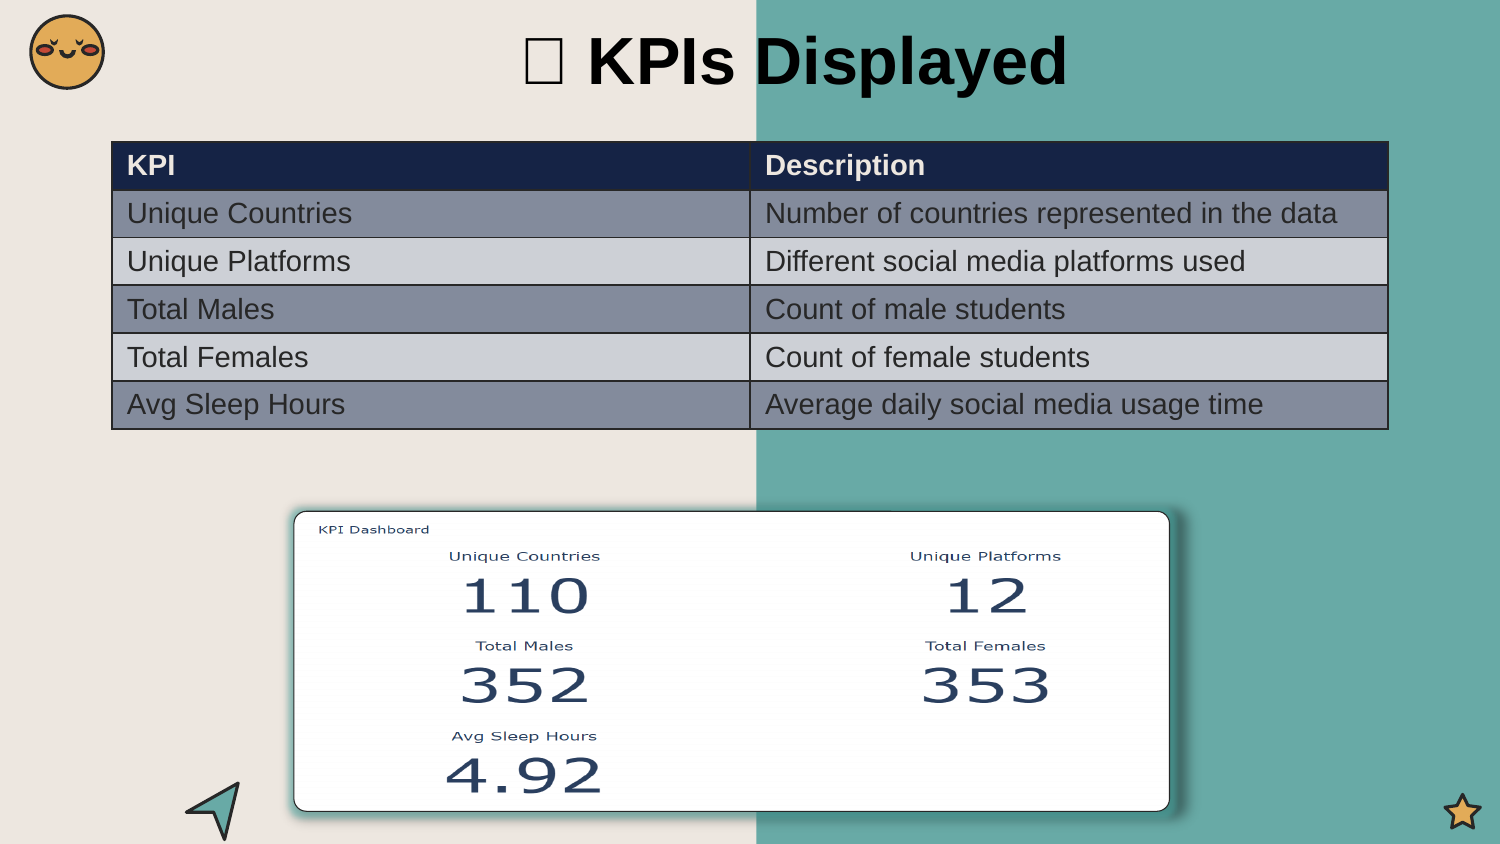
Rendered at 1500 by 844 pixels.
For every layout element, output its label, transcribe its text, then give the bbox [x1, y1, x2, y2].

table_cell Count of male students [751, 286, 1387, 332]
table_header KPI [113, 143, 749, 189]
text_box 🔢 KPIs Displayed [419, 10, 1170, 106]
table_cell Different social media platforms used [751, 238, 1387, 284]
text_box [30, 15, 104, 89]
table_cell Count of female students [751, 334, 1387, 380]
text_box [1444, 794, 1481, 829]
table_cell Total Females [113, 334, 749, 380]
table_cell Average daily social media usage time [751, 382, 1387, 428]
table_cell Unique Countries [113, 191, 749, 237]
table_header Description [751, 143, 1387, 189]
text_box [186, 783, 239, 840]
table_cell Number of countries represented in the data [751, 191, 1387, 237]
picture [293, 511, 1170, 812]
table_cell Unique Platforms [113, 238, 749, 284]
table_cell Total Males [113, 286, 749, 332]
table_cell Avg Sleep Hours [113, 382, 749, 428]
